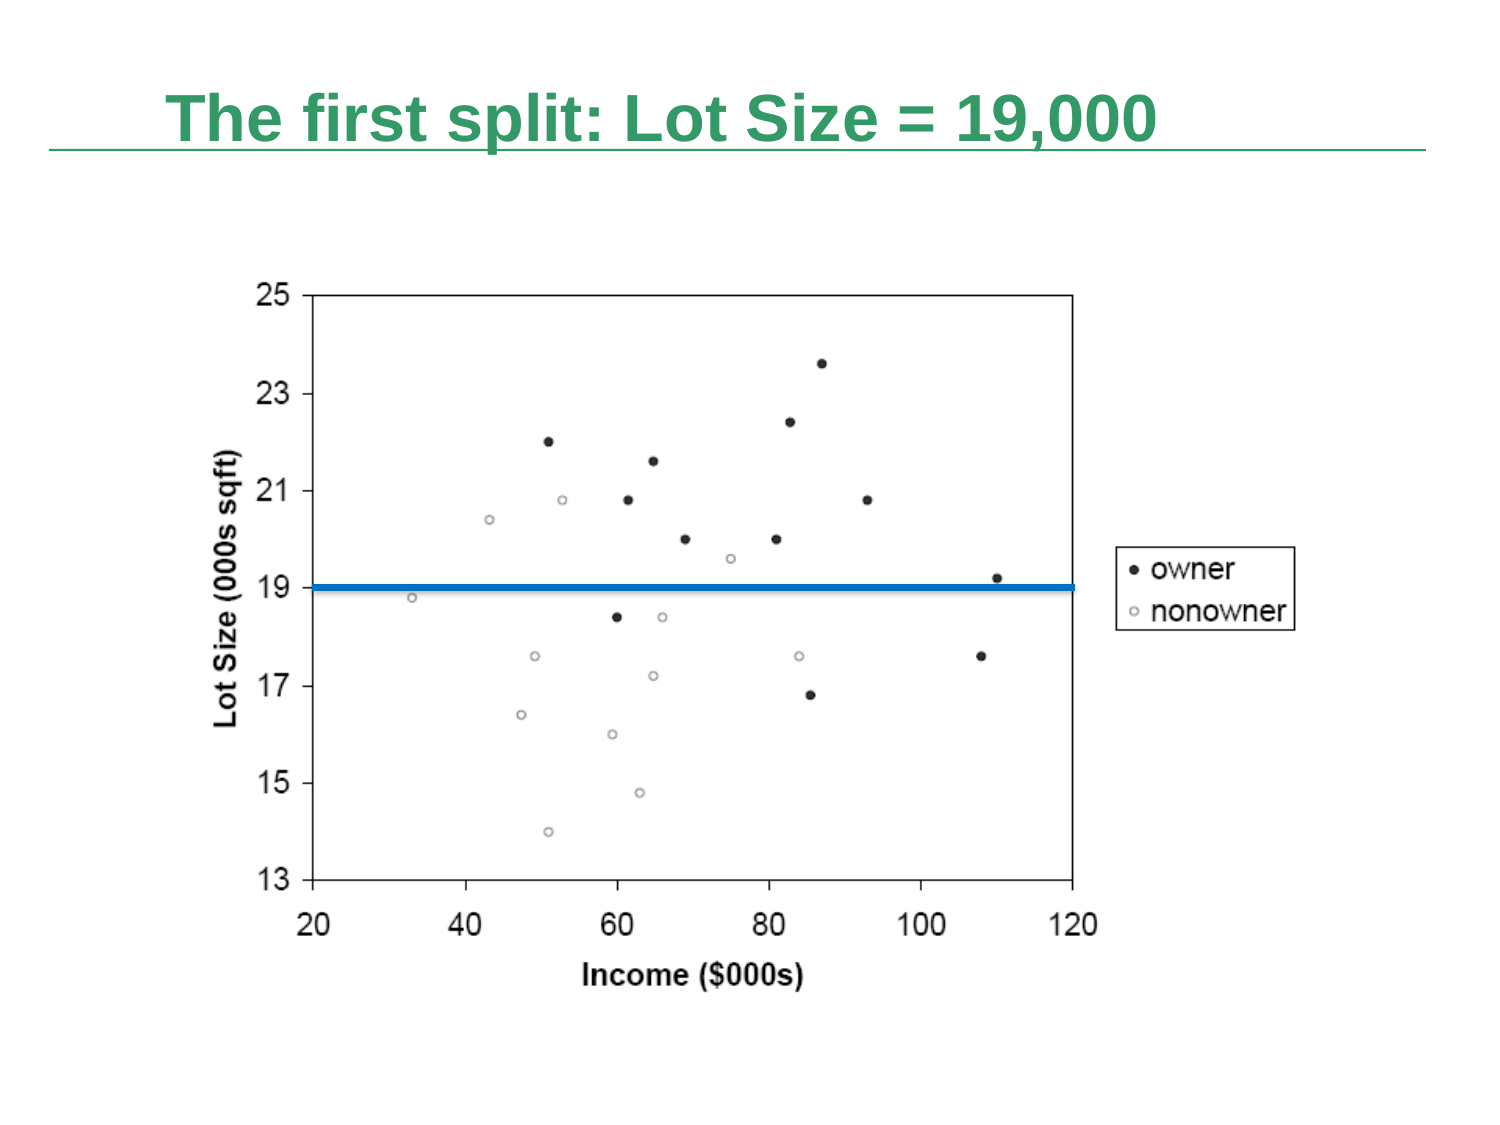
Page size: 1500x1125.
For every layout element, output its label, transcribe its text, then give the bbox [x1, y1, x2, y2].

picture [195, 259, 1305, 1001]
title The first split: Lot Size = 19,000 [149, 44, 1426, 201]
